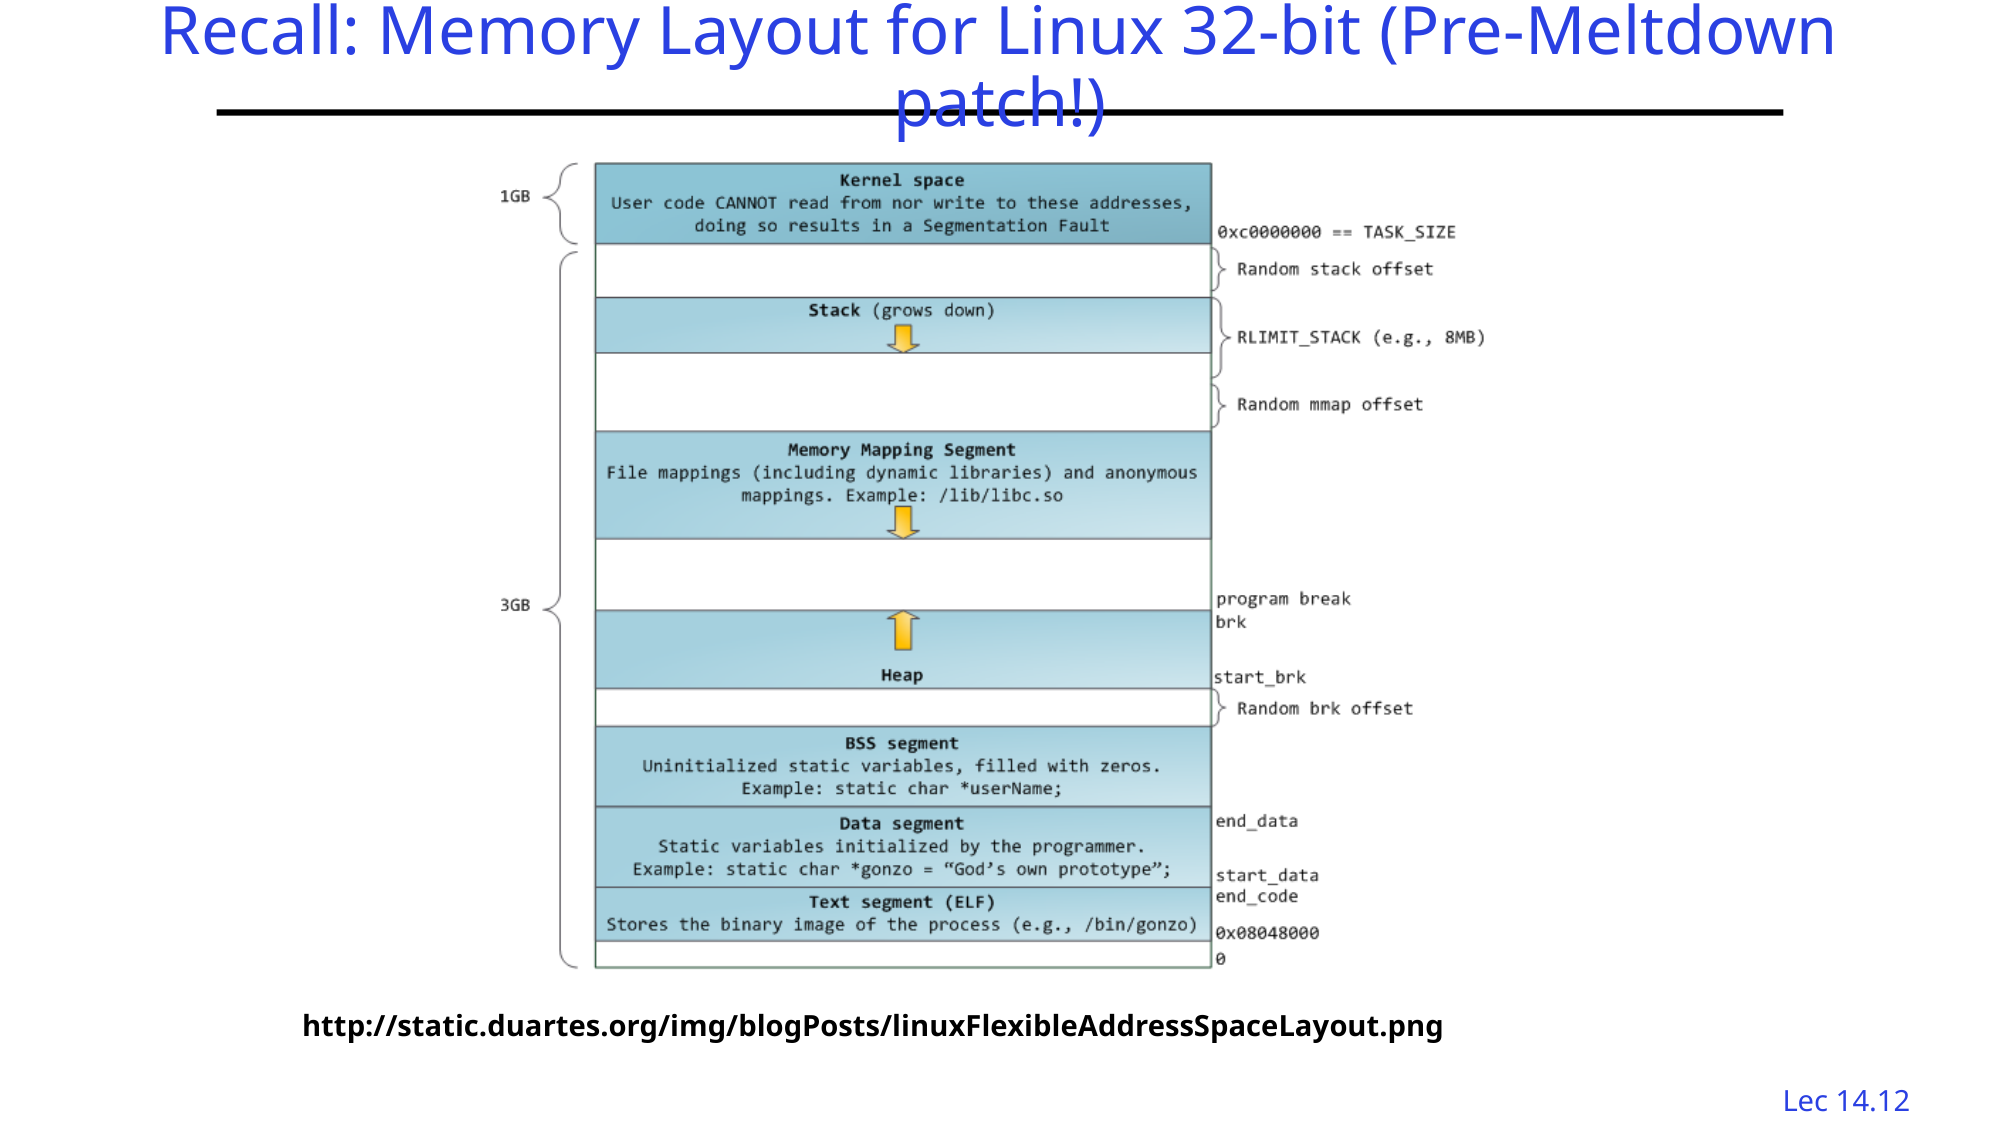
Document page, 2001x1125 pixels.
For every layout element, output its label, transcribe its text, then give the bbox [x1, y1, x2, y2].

title Recall: Memory Layout for Linux 32-bit (Pre-Meltdown patch!) [62, 24, 1938, 113]
picture [499, 162, 1488, 972]
text_box http://static.duartes.org/img/blogPosts/linuxFlexibleAddressSpaceLayout.png [287, 999, 1625, 1050]
